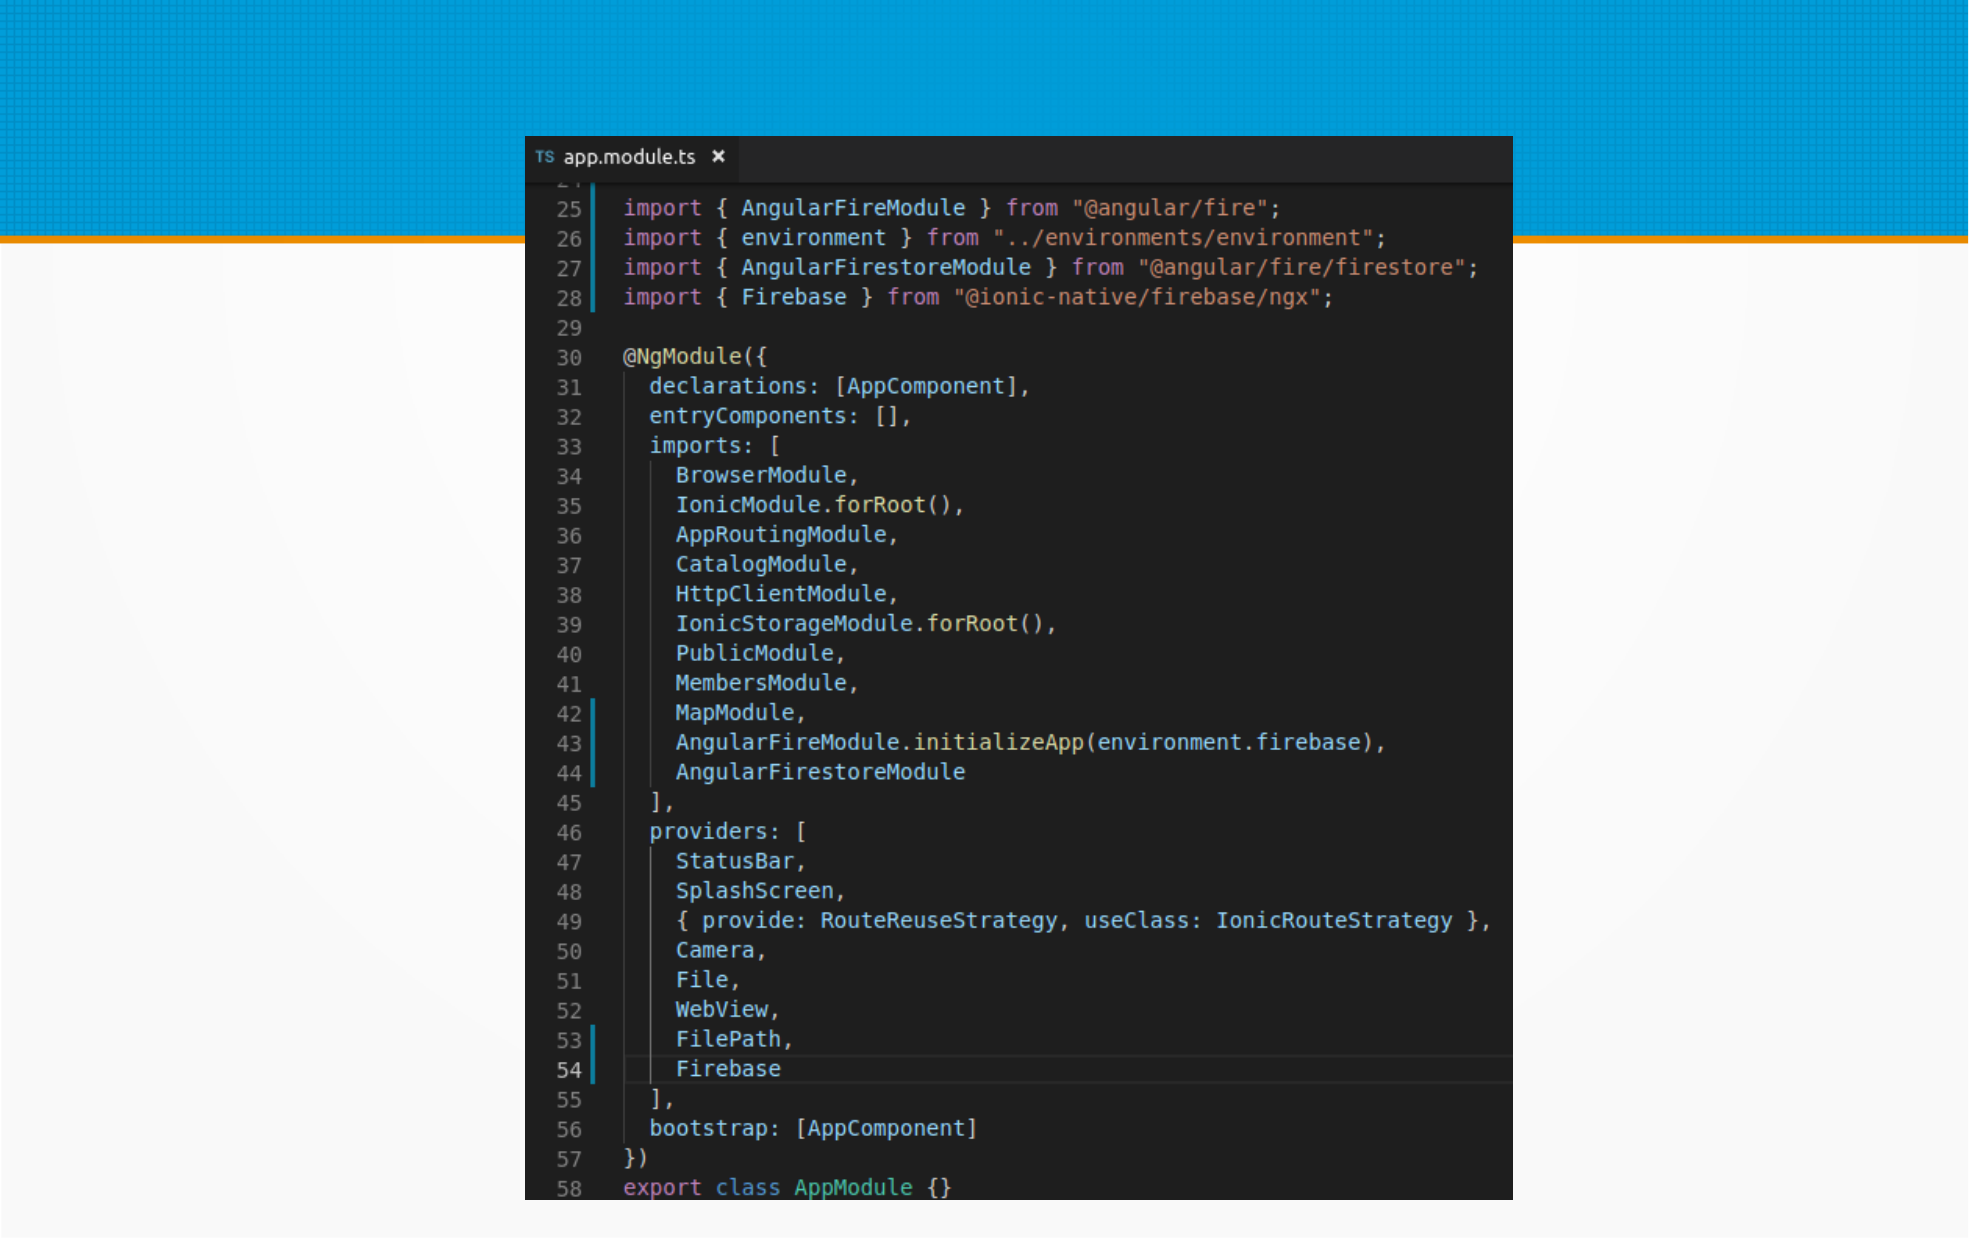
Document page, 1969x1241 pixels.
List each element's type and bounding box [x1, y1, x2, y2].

picture [0, 137, 1969, 1241]
text_box [98, 19, 1870, 227]
